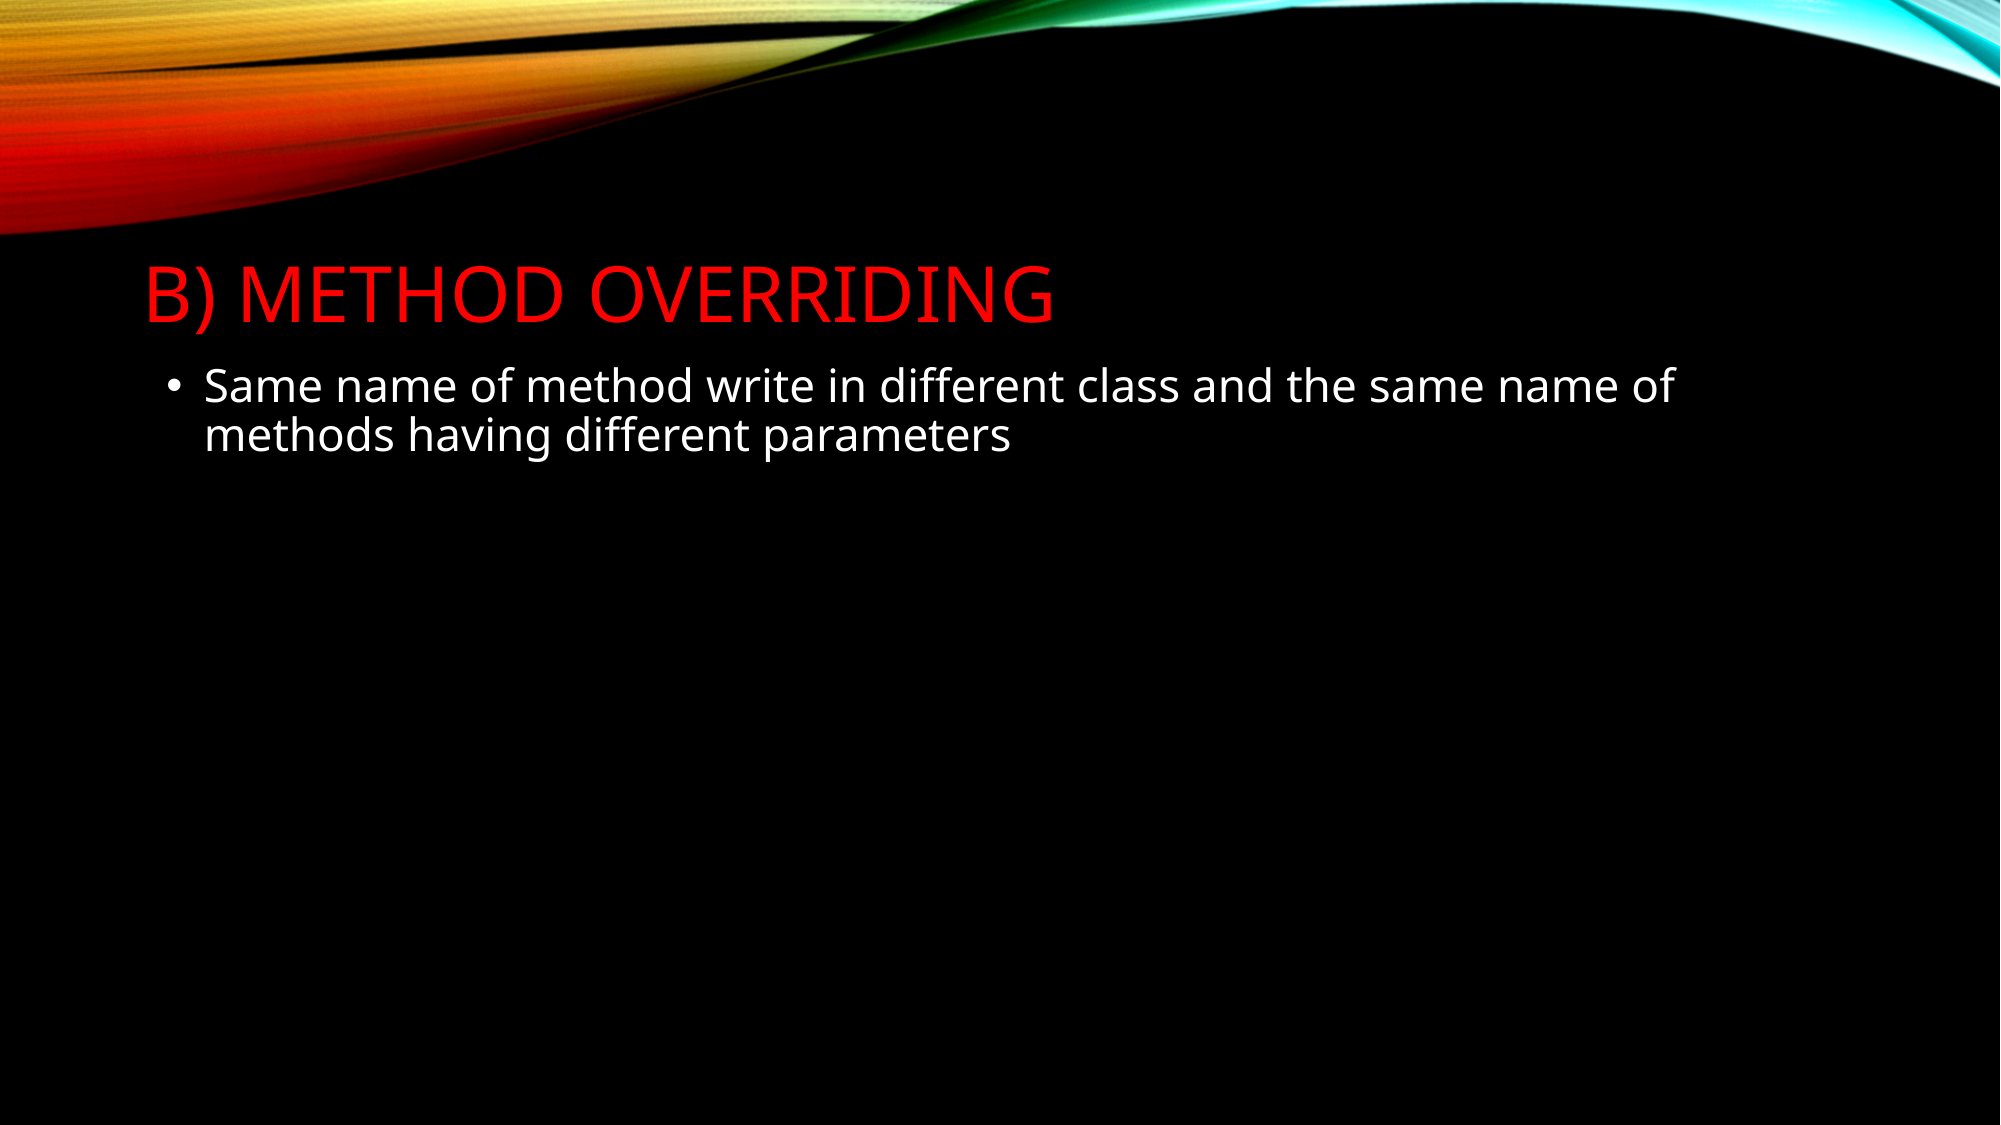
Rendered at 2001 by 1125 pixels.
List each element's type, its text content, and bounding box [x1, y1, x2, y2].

list Same name of method write in different class and the same name of methods having different parameters [151, 355, 1888, 483]
picture [0, 0, 2000, 237]
title b) Method Overriding [112, 207, 1073, 387]
